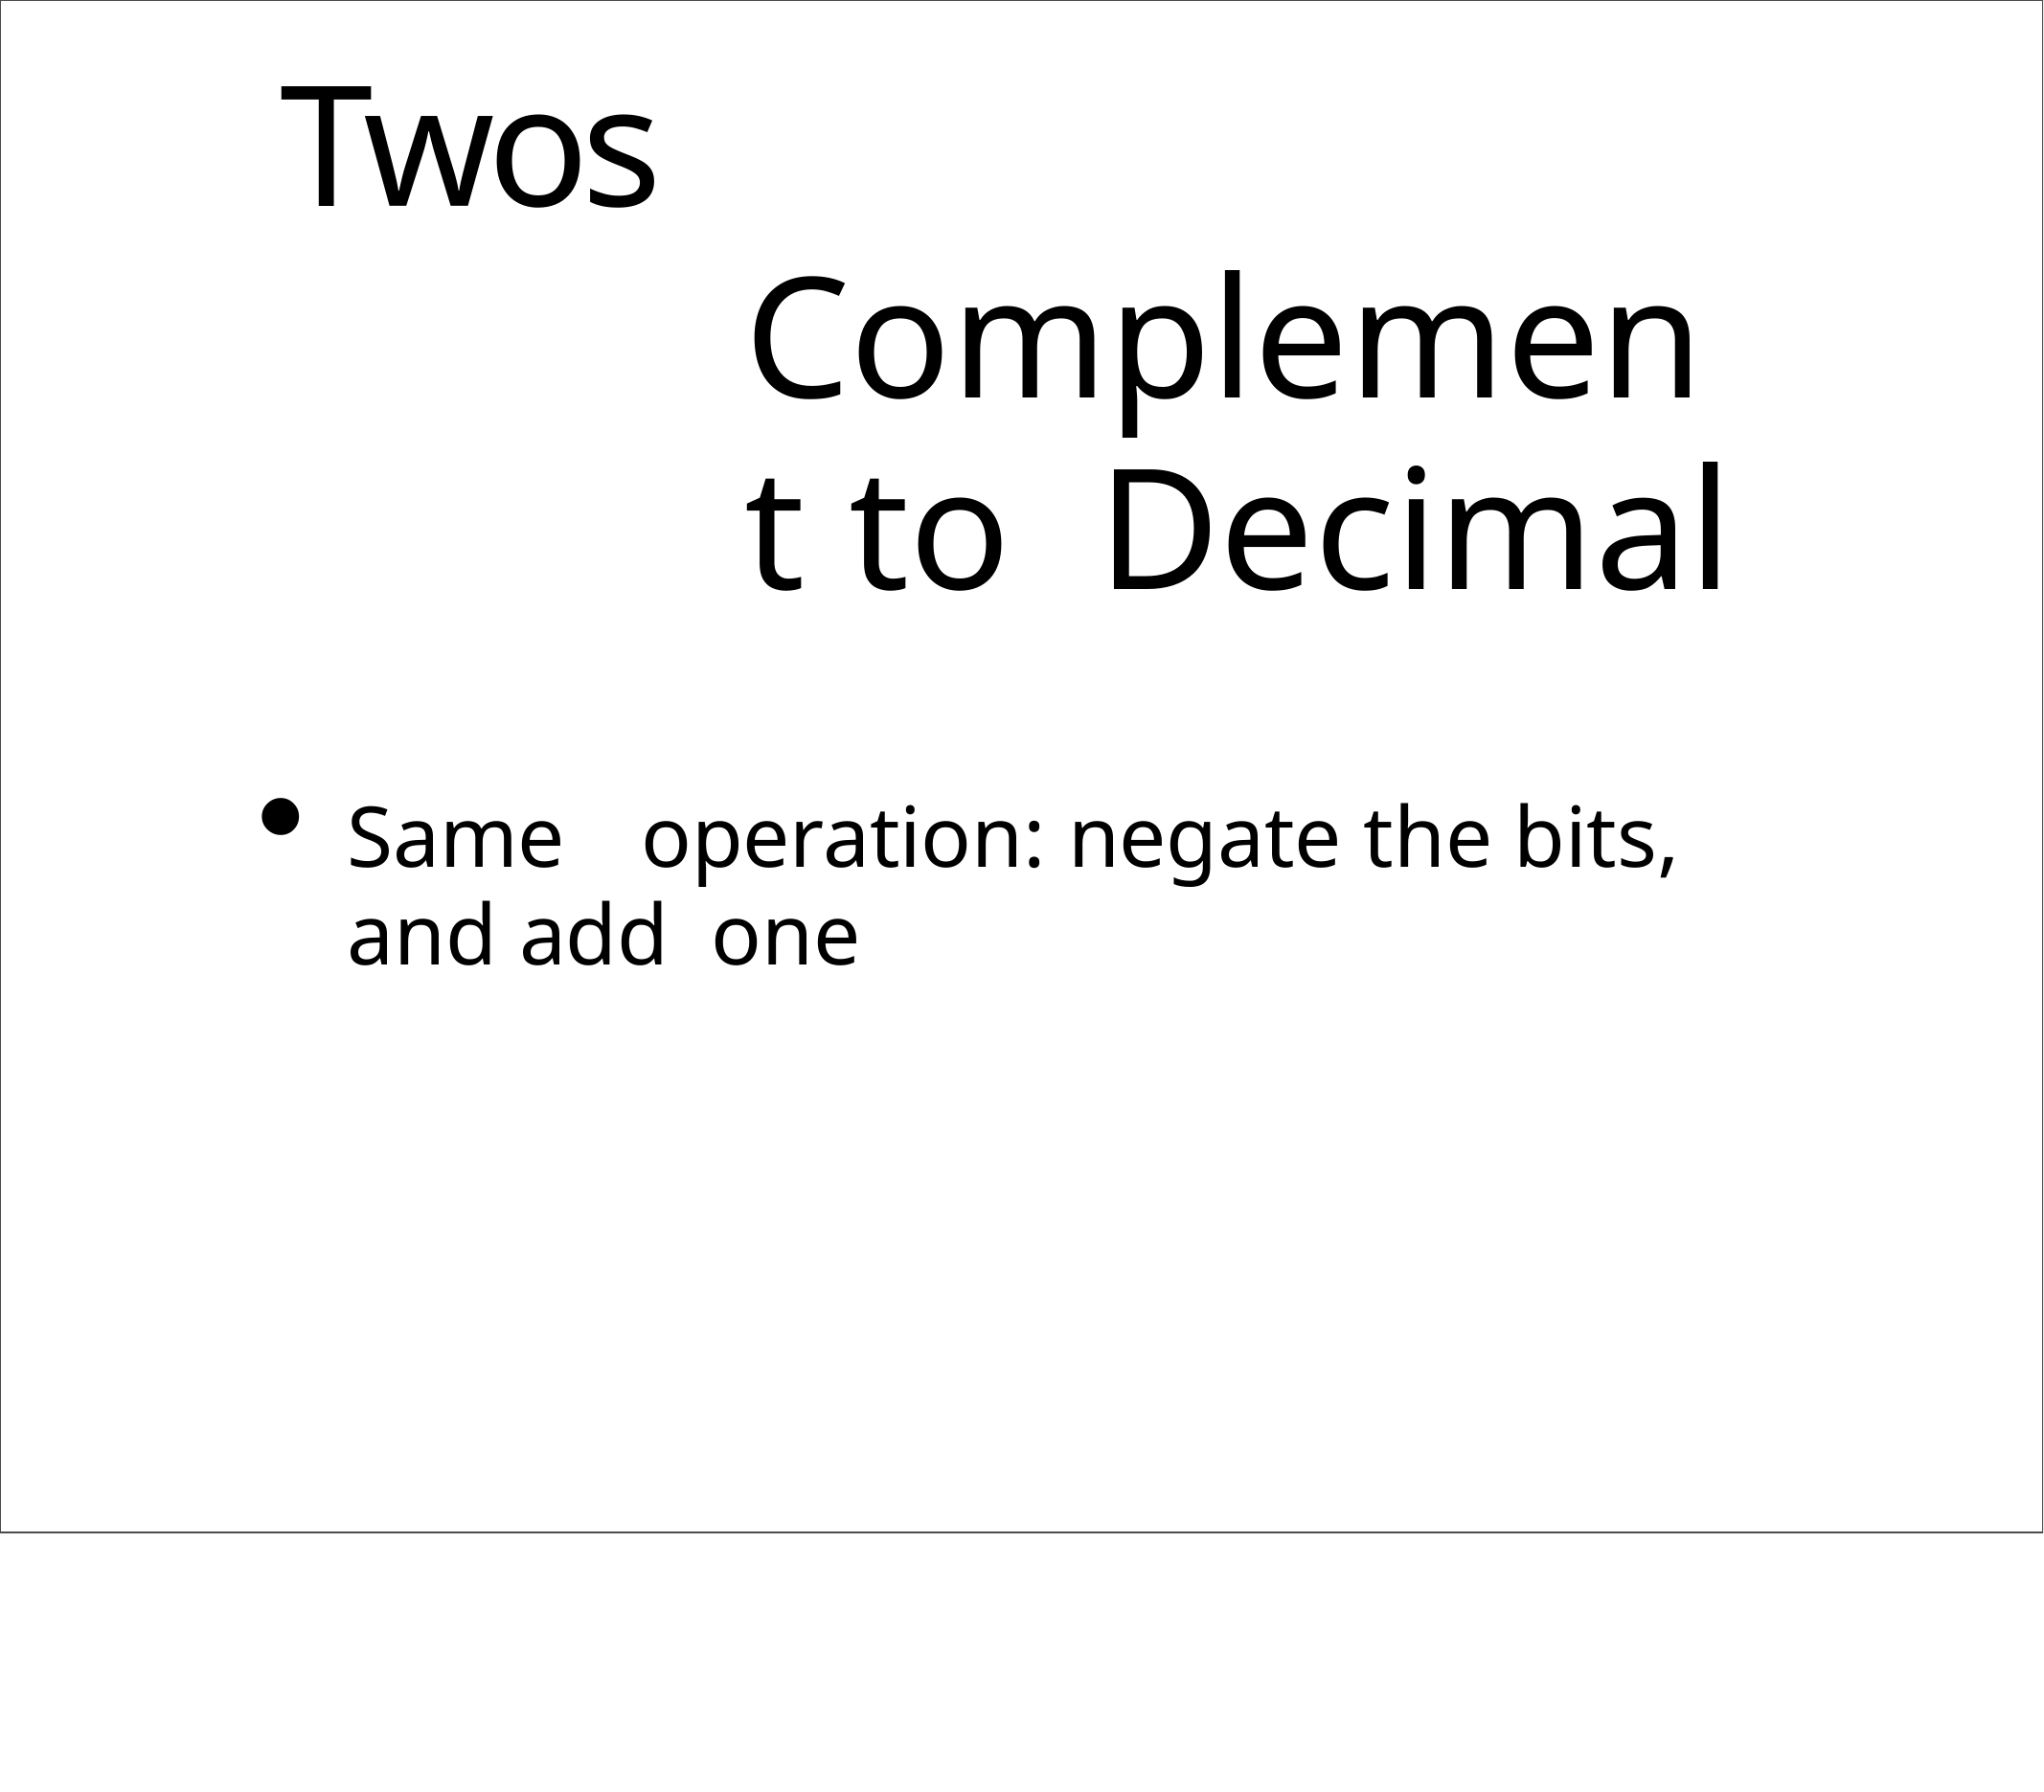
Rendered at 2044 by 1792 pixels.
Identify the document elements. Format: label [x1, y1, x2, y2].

text_box [0, 0, 2044, 1532]
